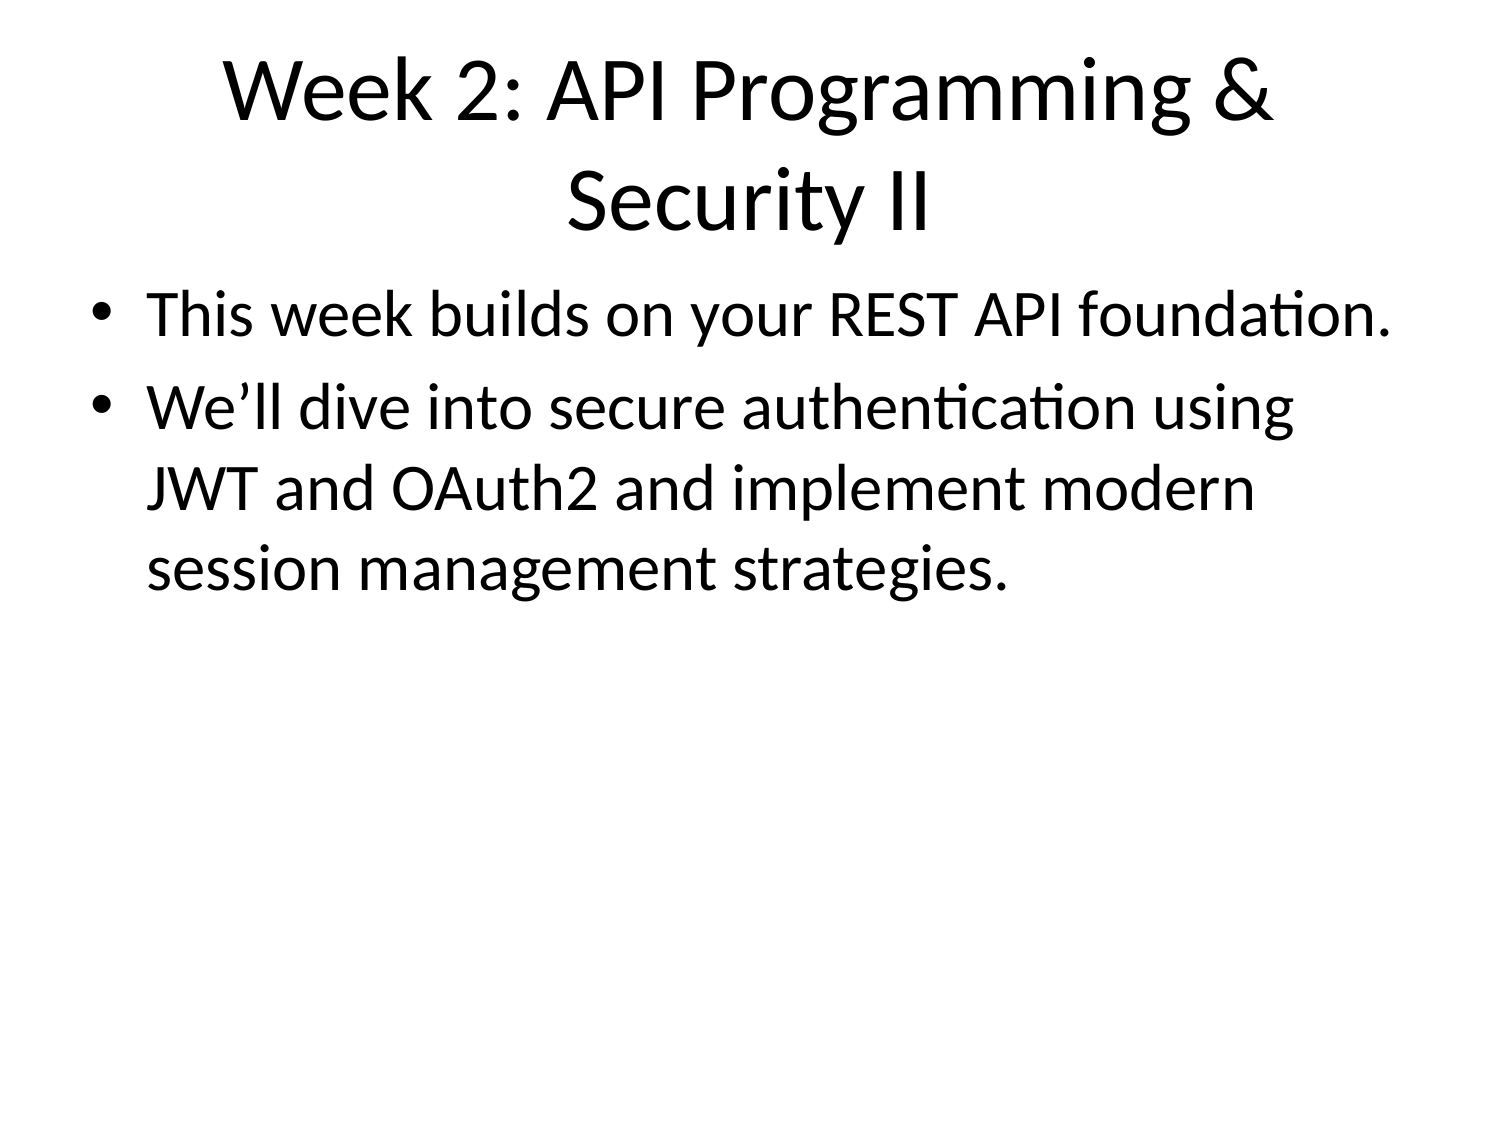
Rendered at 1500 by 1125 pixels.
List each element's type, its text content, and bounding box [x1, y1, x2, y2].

title Week 2: API Programming & Security II [75, 45, 1425, 233]
list This week builds on your REST API foundation. We’ll dive into secure authentication using JWT and OAuth2 and implement modern session management strategies. [75, 262, 1425, 1005]
